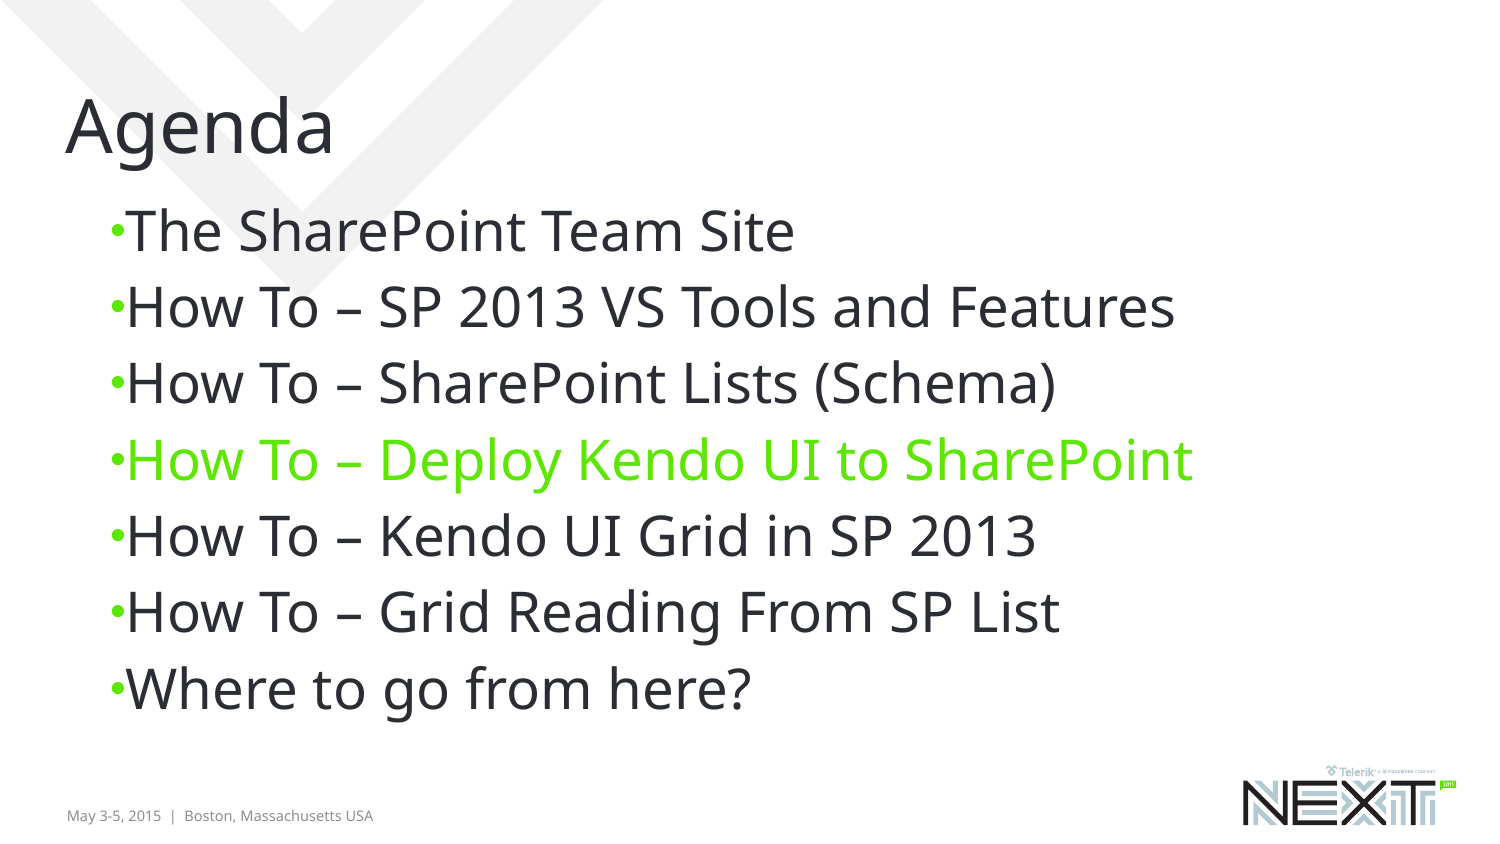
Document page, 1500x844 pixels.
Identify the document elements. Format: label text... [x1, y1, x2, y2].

title Agenda [53, 49, 1434, 196]
list The SharePoint Team Site How To – SP 2013 VS Tools and Features How To – SharePoint Lists (Schema) How To – Deploy Kendo UI to SharePoint How To – Kendo UI Grid in SP 2013 How To – Grid Reading From SP List Where to go from here? [53, 196, 1434, 814]
